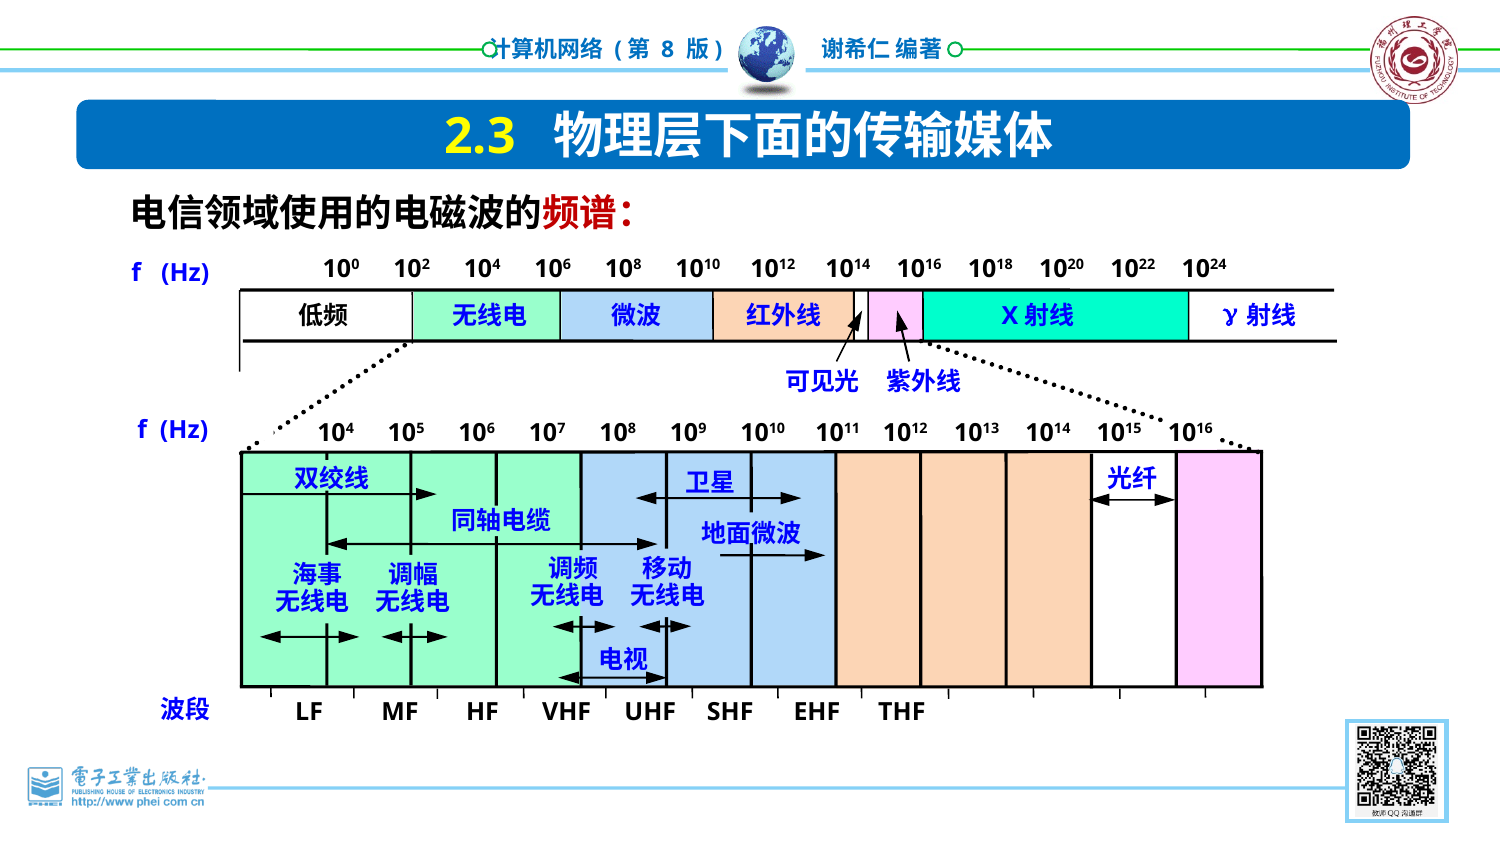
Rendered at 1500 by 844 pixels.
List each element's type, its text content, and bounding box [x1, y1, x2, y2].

text_box 电信领域使用的电磁波的频谱： [114, 169, 1346, 241]
picture [736, 24, 796, 99]
picture [23, 764, 208, 809]
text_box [115, 244, 1338, 734]
picture [1355, 724, 1438, 817]
list 2.3 物理层下面的传输媒体 [204, 106, 1293, 161]
picture [1370, 16, 1458, 104]
